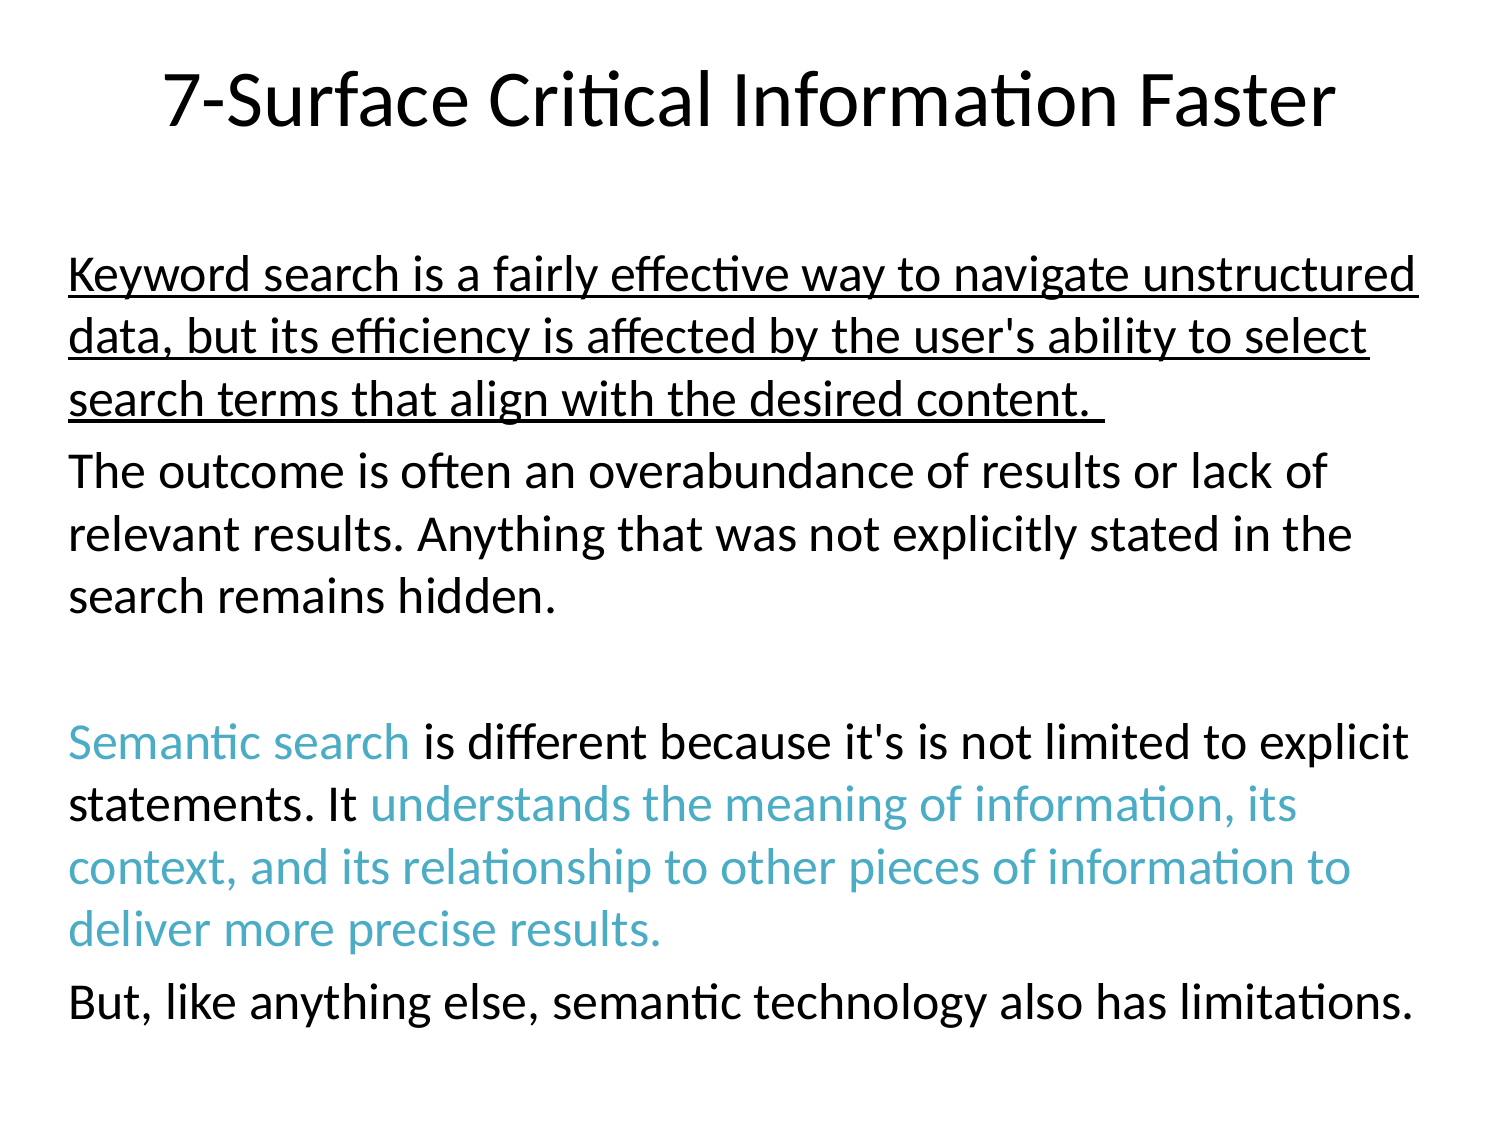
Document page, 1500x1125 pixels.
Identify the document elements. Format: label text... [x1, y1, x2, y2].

list Keyword search is a fairly effective way to navigate unstructured data, but its efficiency is affected by the user's ability to select search terms that align with the desired content. The outcome is often an overabundance of results or lack of relevant results. Anything that was not explicitly stated in the search remains hidden. Semantic search is different because it's is not limited to explicit statements. It understands the meaning of information, its context, and its relationship to other pieces of information to deliver more precise results. But, like anything else, semantic technology also has limitations. [53, 231, 1459, 1125]
title 7-Surface Critical Information Faster [75, 0, 1425, 188]
